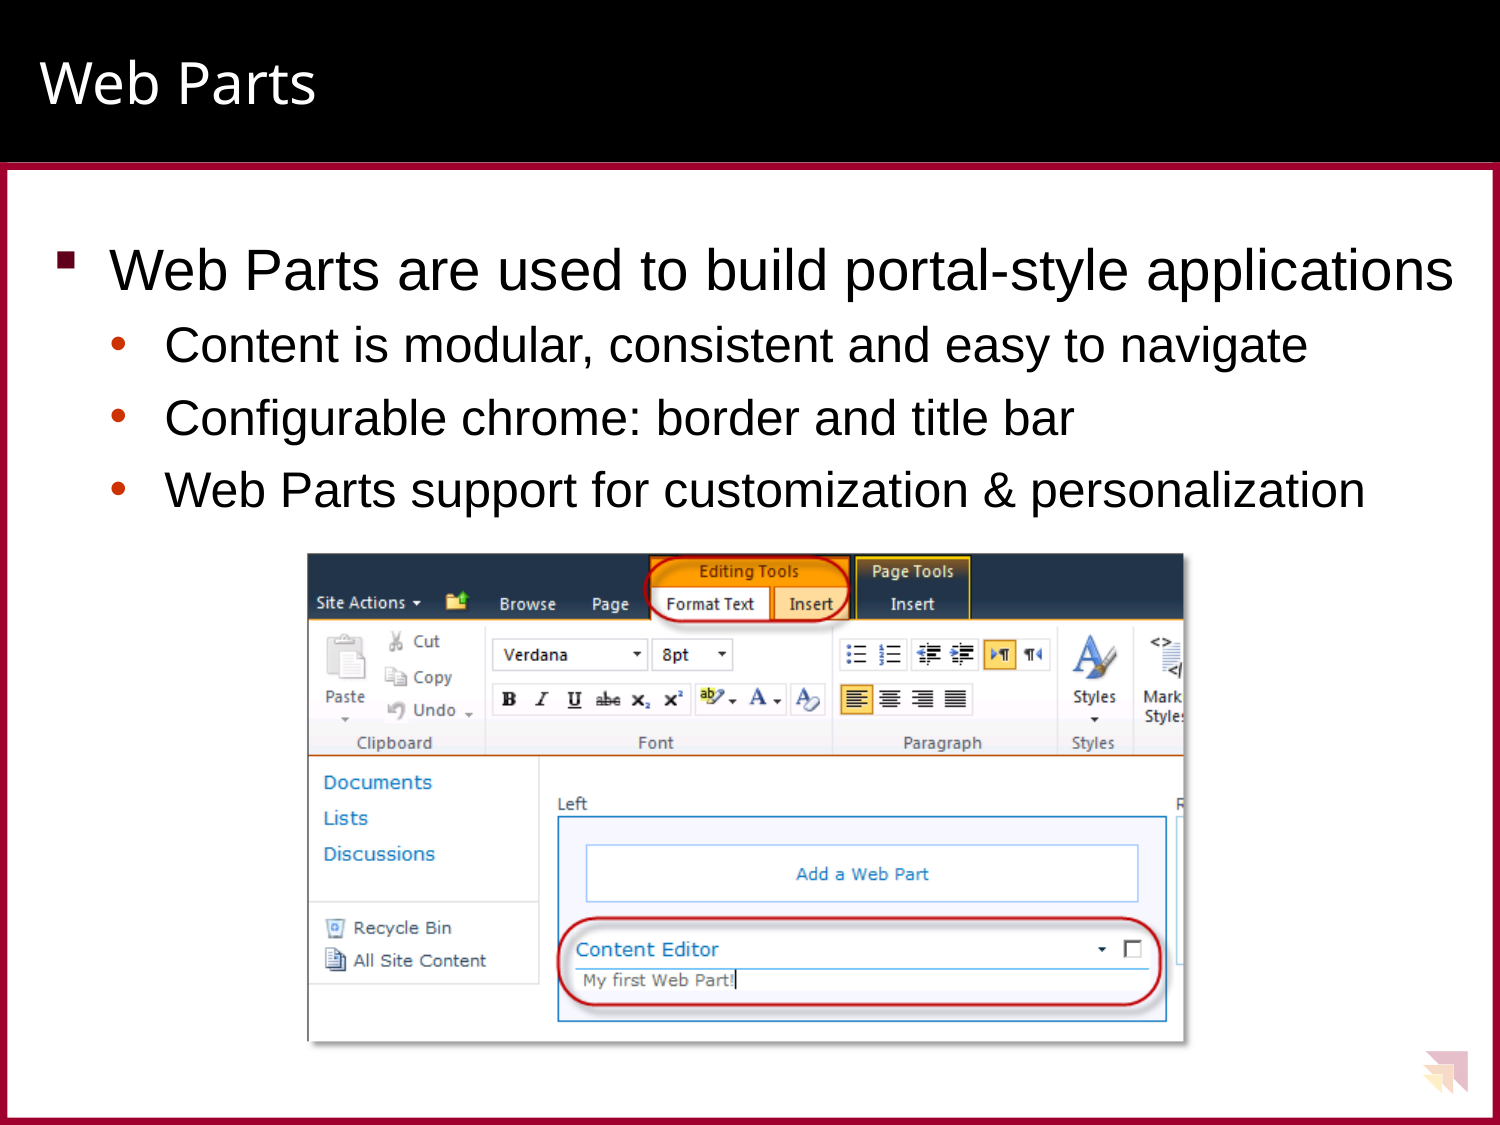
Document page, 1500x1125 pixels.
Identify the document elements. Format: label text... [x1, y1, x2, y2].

picture [302, 549, 1197, 1055]
list Web Parts are used to build portal-style applications Content is modular, consistent and easy to navigate Configurable chrome: border and title bar Web Parts support for customization & personalization [37, 224, 1500, 1088]
title Web Parts [24, 12, 1438, 150]
